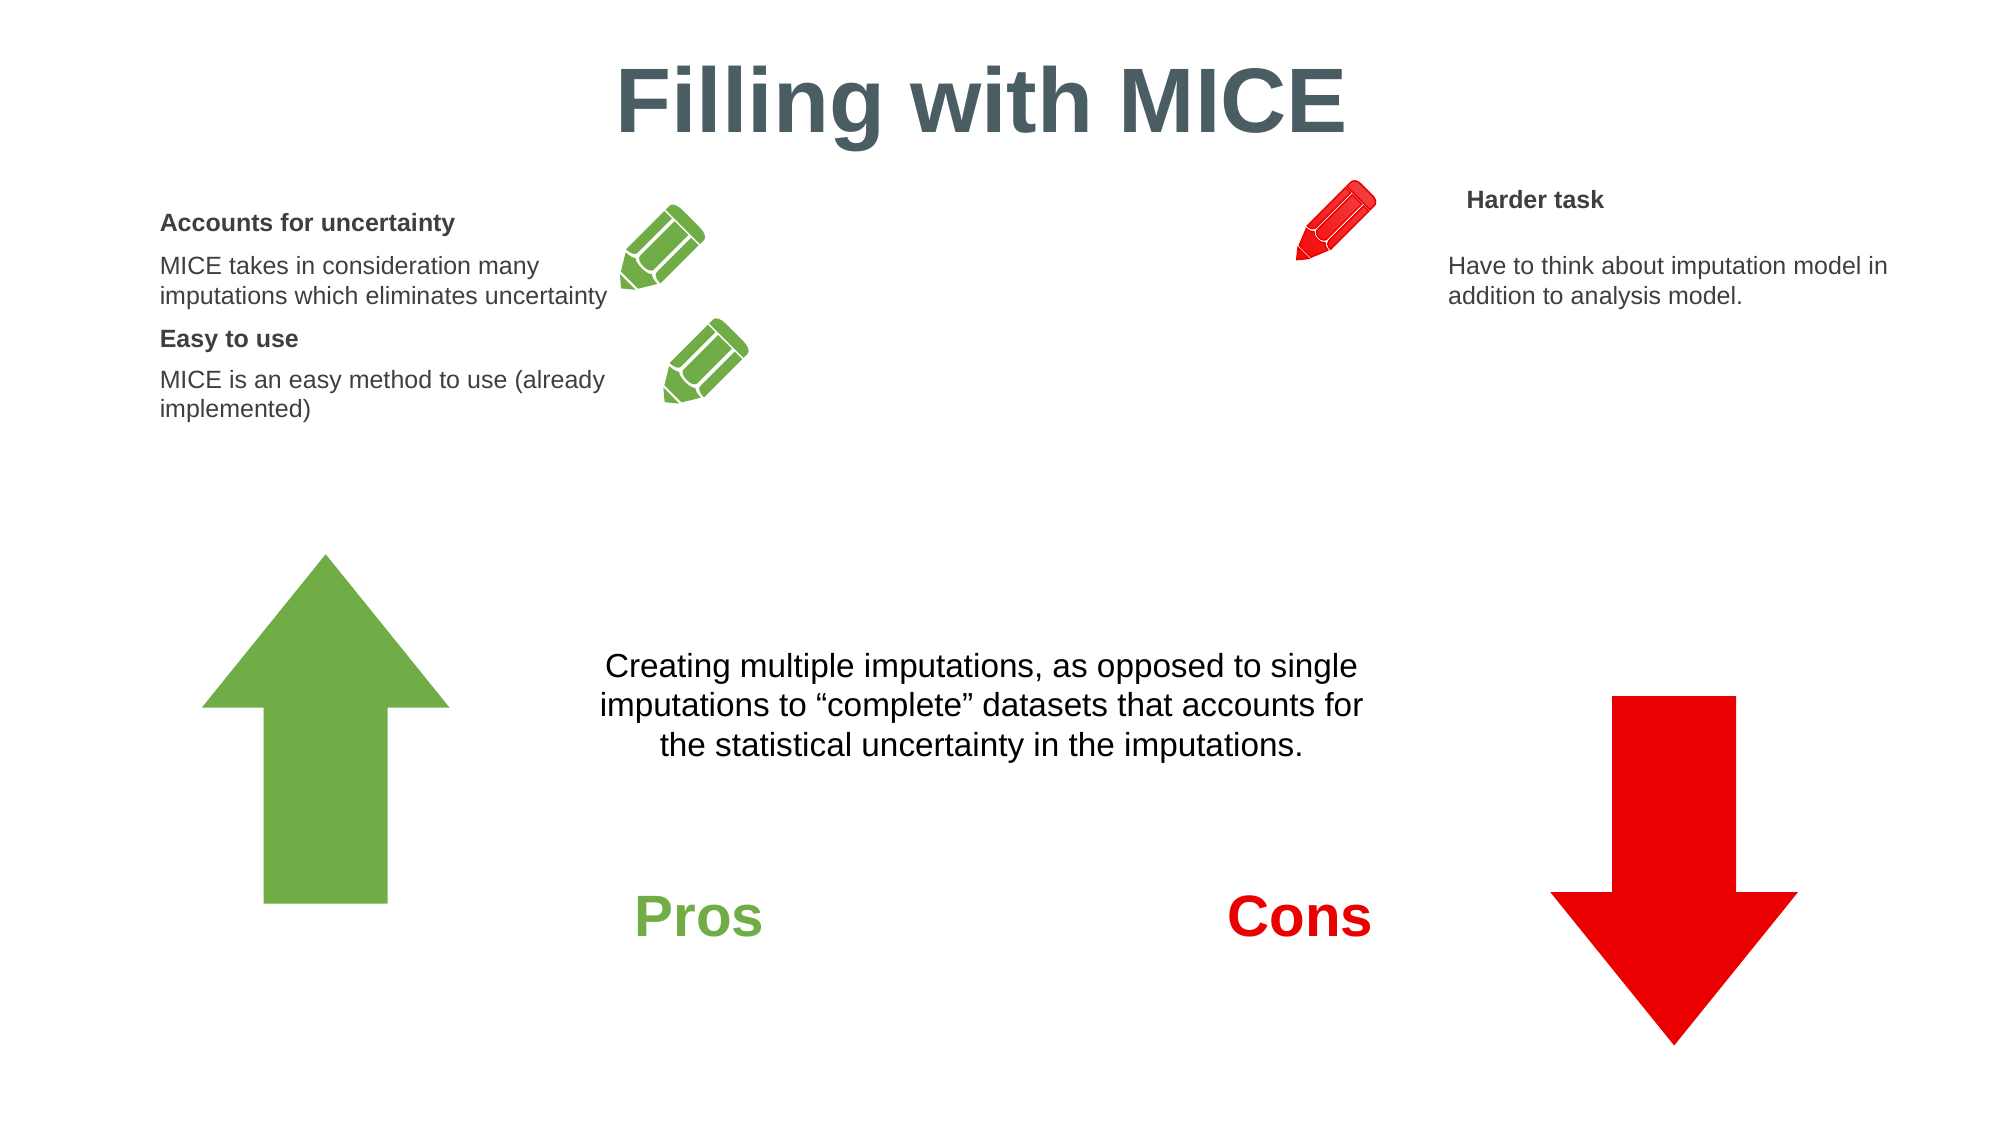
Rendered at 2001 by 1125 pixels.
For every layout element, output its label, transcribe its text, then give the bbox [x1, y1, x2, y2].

text_box Cons [1204, 870, 1396, 956]
text_box Harder task [1451, 176, 1934, 225]
text_box [1296, 180, 1376, 260]
text_box [663, 387, 680, 404]
text_box [632, 204, 706, 289]
text_box Have to think about imputation model in addition to analysis model. [1433, 242, 1916, 328]
text_box Pros [603, 870, 796, 956]
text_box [144, 198, 628, 437]
text_box [201, 554, 450, 904]
text_box [1550, 696, 1799, 1046]
text_box [664, 318, 749, 403]
text_box Creating multiple imputations, as opposed to single imputations to “complete” datasets that accounts for the statistical uncertainty in the imputations. [570, 636, 1395, 771]
text_box Filling with MICE [397, 33, 1568, 158]
